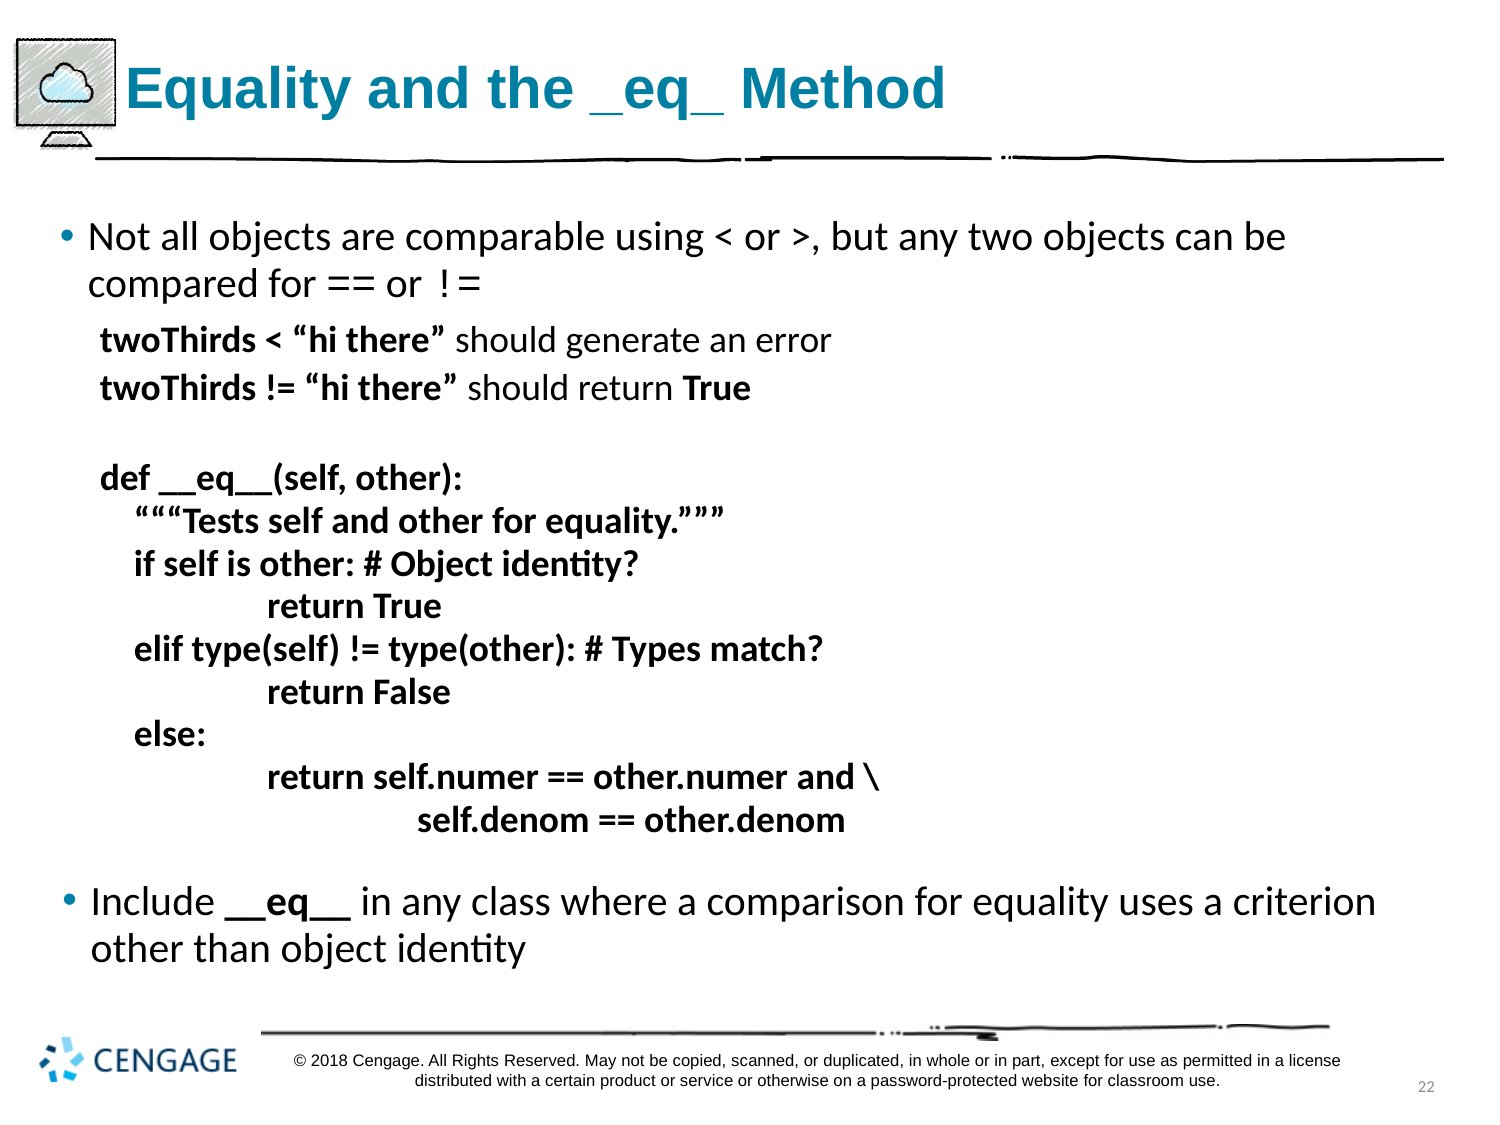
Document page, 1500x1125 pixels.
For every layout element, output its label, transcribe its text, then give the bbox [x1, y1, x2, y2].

title Equality and the _eq_ Method [125, 60, 1442, 121]
picture [261, 1024, 1331, 1041]
picture [95, 155, 1444, 163]
picture [19, 1023, 249, 1095]
list Include __eq__ in any class where a comparison for equality uses a criterion other than object identity [62, 877, 1443, 974]
picture [13, 36, 117, 151]
list Not all objects are comparable using < or >, but any two objects can be compared for == or != [59, 212, 1441, 309]
list twoThirds < “hi there” should generate an error twoThirds != “hi there” should return True def __eq__(self, other): “““Tests self and other for equality.””” if self is other: # Object identity? return True elif type(self) != type(other): # Types match? return False else: return self.numer == other.numer and \ self.denom == other.denom [62, 323, 1443, 847]
footer © 2018 Cengage. All Rights Reserved. May not be copied, scanned, or duplicated, in whole or in part, except for use as permitted in a license distributed with a certain product or service or otherwise on a password-protected website for classroom use. [262, 1050, 1375, 1091]
